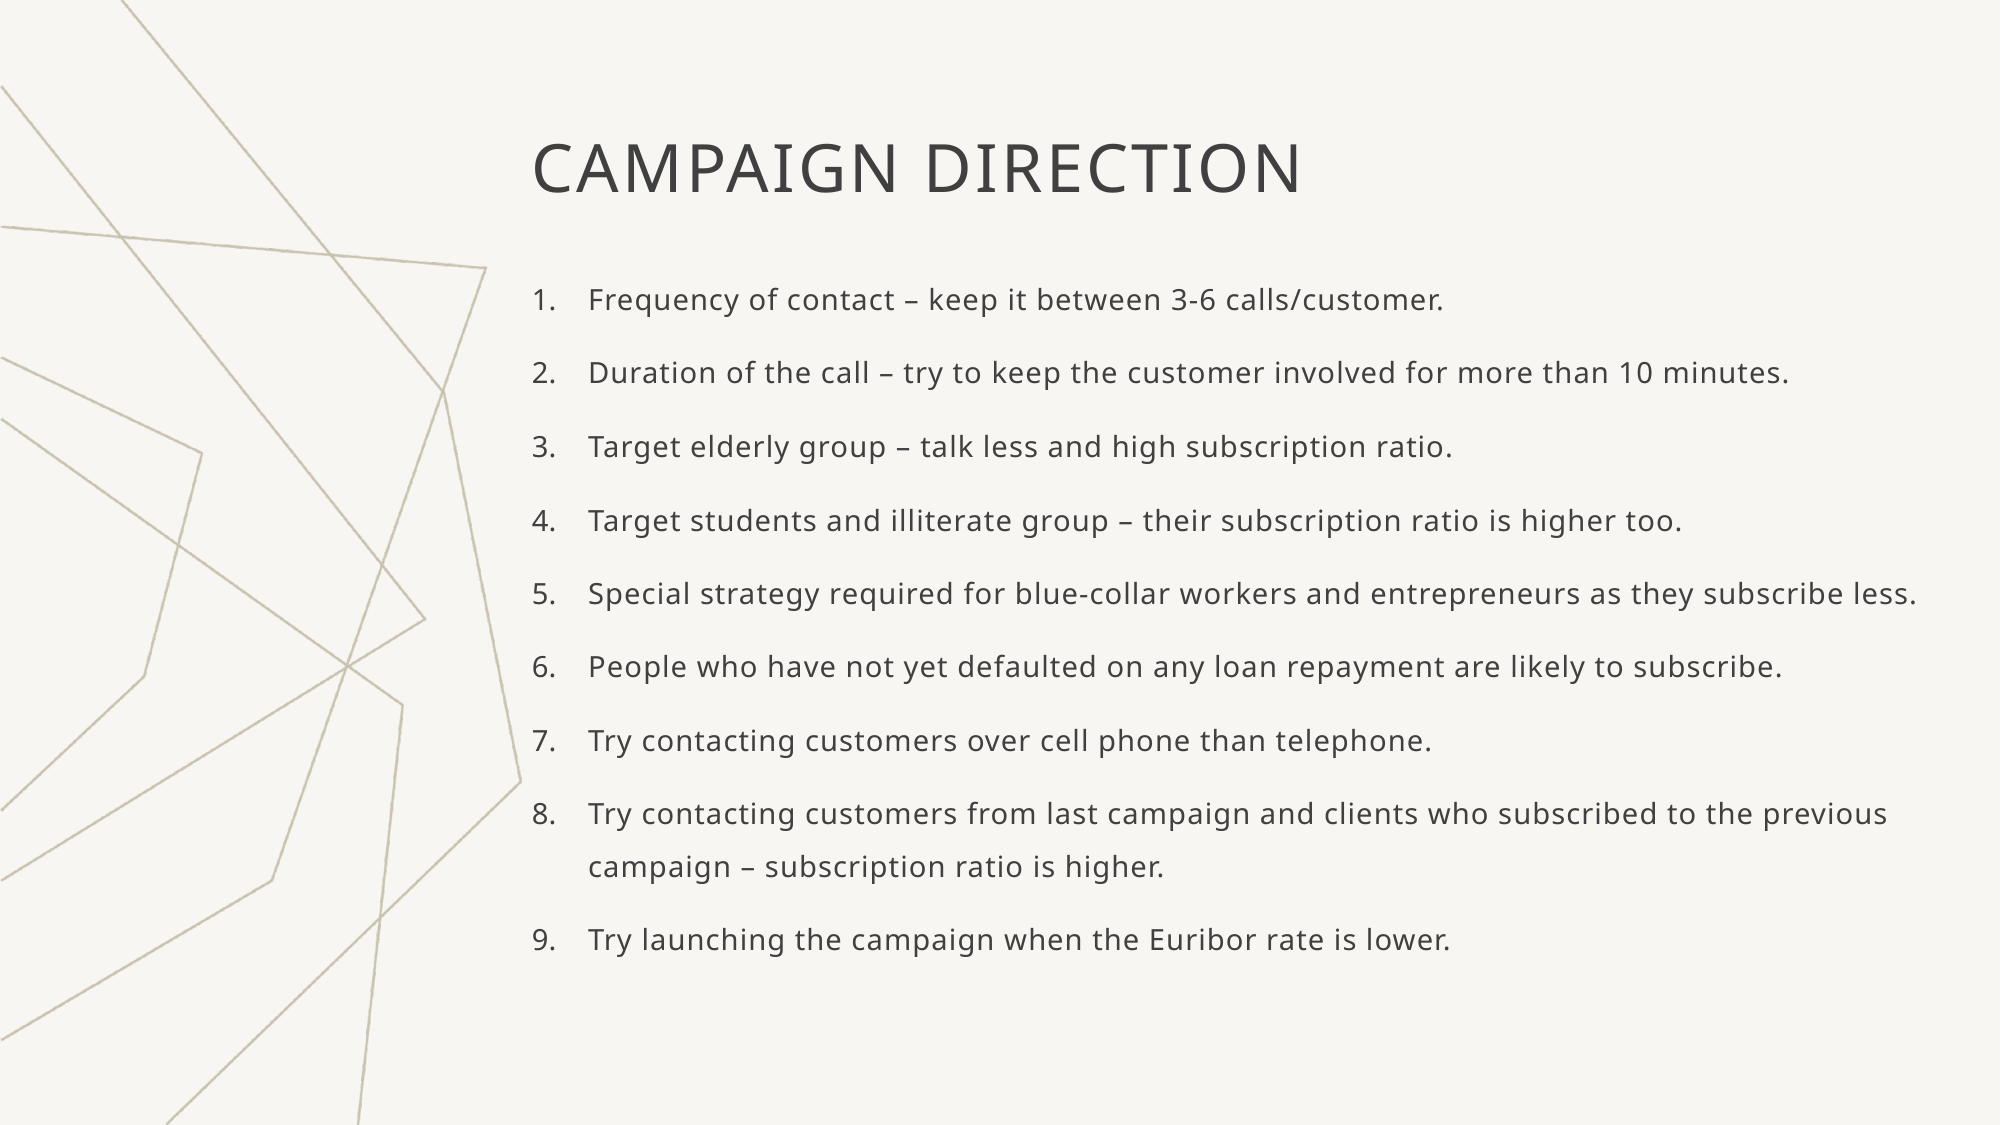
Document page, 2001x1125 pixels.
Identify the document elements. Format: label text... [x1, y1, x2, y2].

picture [0, 0, 522, 1125]
subtitle Frequency of contact – keep it between 3-6 calls/customer. Duration of the call – try to keep the customer involved for more than 10 minutes. Target elderly group – talk less and high subscription ratio. Target students and illiterate group – their subscription ratio is higher too. Special strategy required for blue-collar workers and entrepreneurs as they subscribe less. People who have not yet defaulted on any loan repayment are likely to subscribe. Try contacting customers over cell phone than telephone. Try contacting customers from last campaign and clients who subscribed to the previous campaign – subscription ratio is higher. Try launching the campaign when the Euribor rate is lower. [516, 195, 2000, 965]
title Campaign direction [516, 107, 1494, 195]
